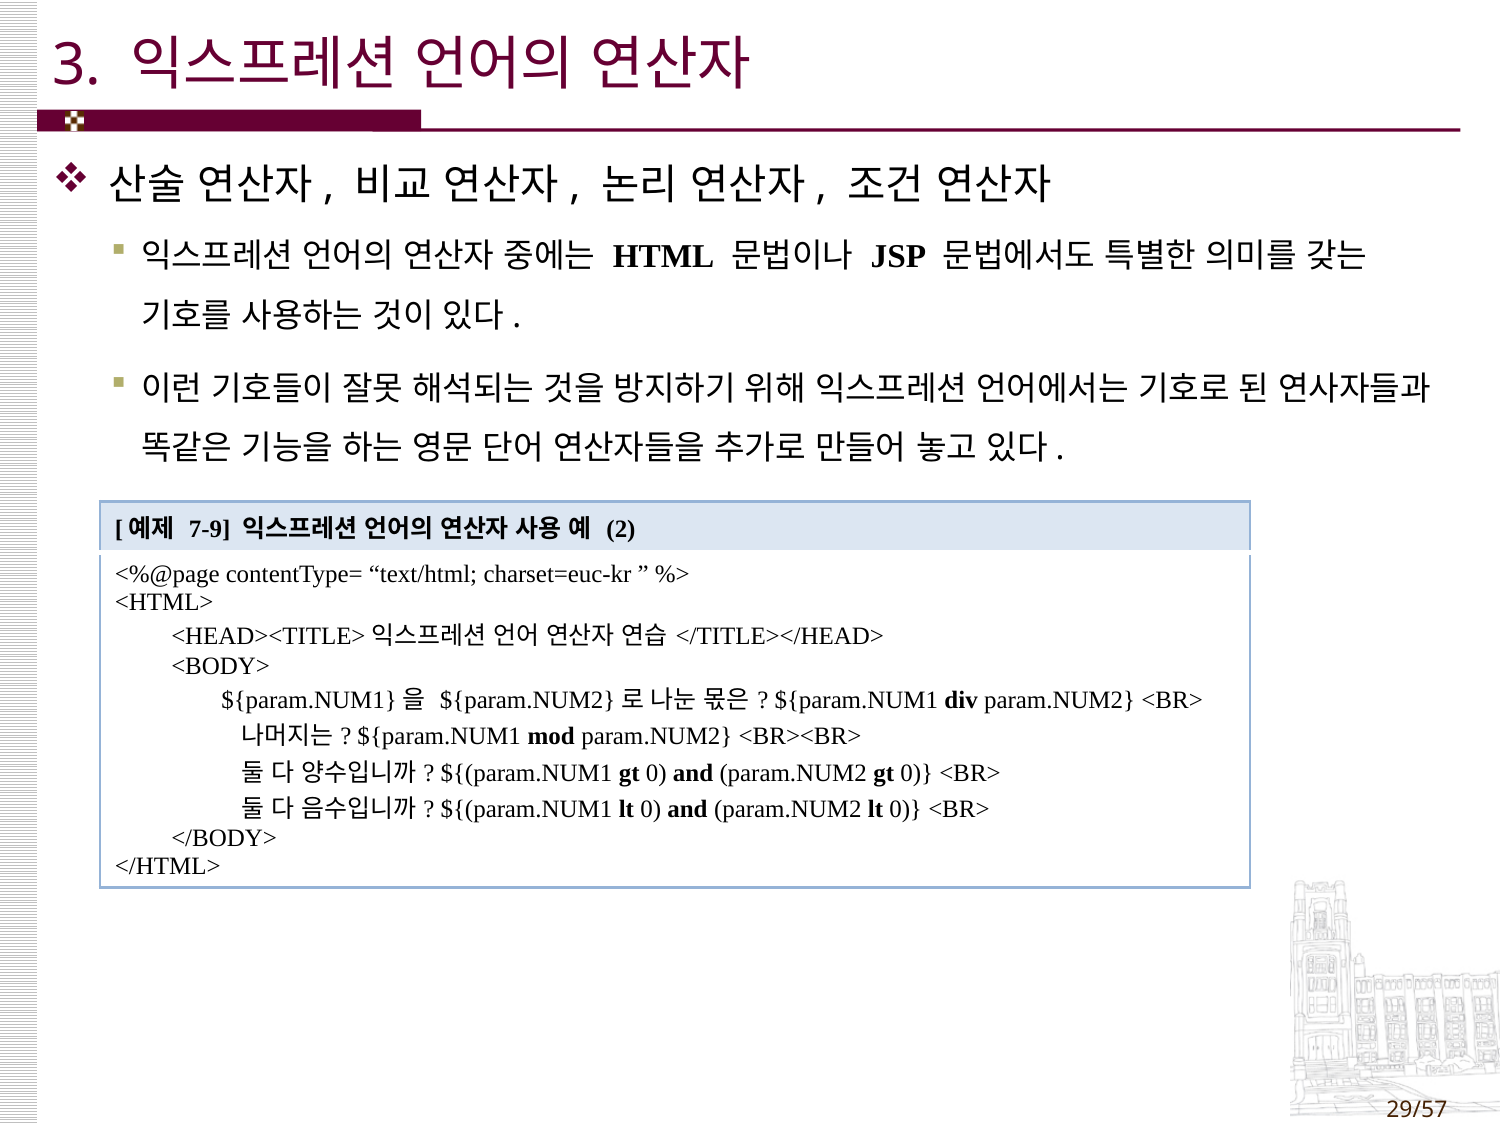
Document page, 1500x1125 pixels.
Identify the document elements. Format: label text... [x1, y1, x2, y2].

table_header [예제 7-9] 익스프레션 언어의 연산자 사용 예 (2) [101, 503, 1249, 550]
table_cell <%@page contentType= “text/html; charset=euc-kr ” %> <HTML> <HEAD><TITLE>익스프레션 언어 연산자 연습</TITLE></HEAD> <BODY> ${param.NUM1}을 ${param.NUM2}로 나눈 몫은? ${param.NUM1 div param.NUM2} <BR> 나머지는? ${param.NUM1 mod param.NUM2} <BR><BR> 둘 다 양수입니까? ${(param.NUM1 gt 0) and (param.NUM2 gt 0)} <BR> 둘 다 음수입니까? ${(param.NUM1 lt 0) and (param.NUM2 lt 0)} <BR> </BODY> </HTML> [101, 555, 1249, 886]
title 3. 익스프레션 언어의 연산자 [36, 13, 1426, 109]
picture [65, 111, 84, 131]
picture [1290, 874, 1500, 1125]
list 산술 연산자, 비교 연산자, 논리 연산자, 조건 연산자 익스프레션 언어의 연산자 중에는 HTML 문법이나 JSP 문법에서도 특별한 의미를 갖는 기호를 사용하는 것이 있다. 이런 기호들이 잘못 해석되는 것을 방지하기 위해 익스프레션 언어에서는 기호로 된 연사자들과 똑같은 기능을 하는 영문 단어 연산자들을 추가로 만들어 놓고 있다. [37, 149, 1463, 1088]
